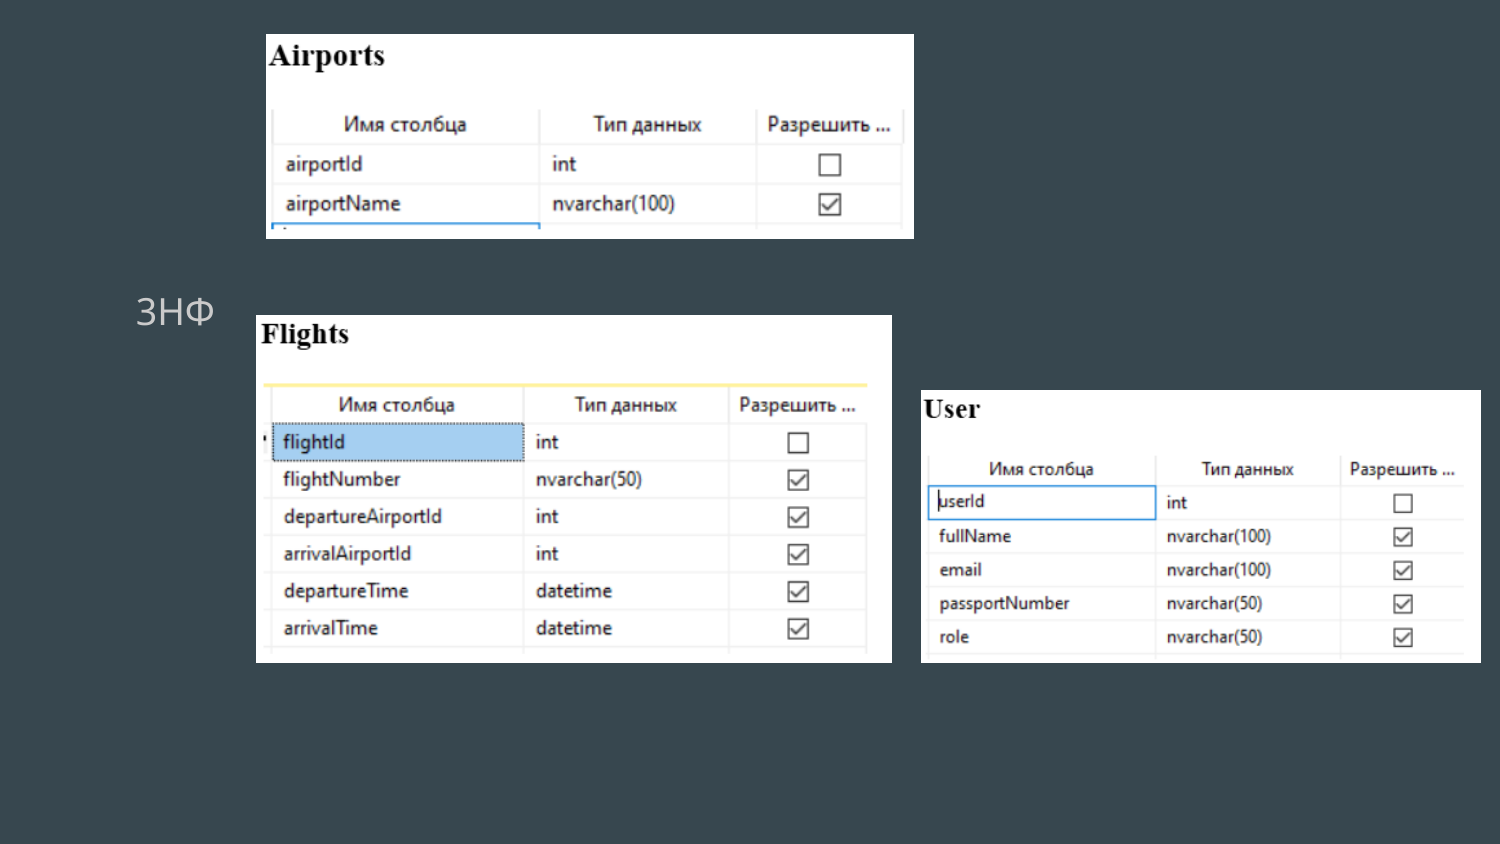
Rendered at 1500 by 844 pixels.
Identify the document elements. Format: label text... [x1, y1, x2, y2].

picture [920, 390, 1481, 664]
picture [256, 315, 892, 664]
picture [266, 34, 914, 239]
list 3НФ [120, 263, 1500, 824]
